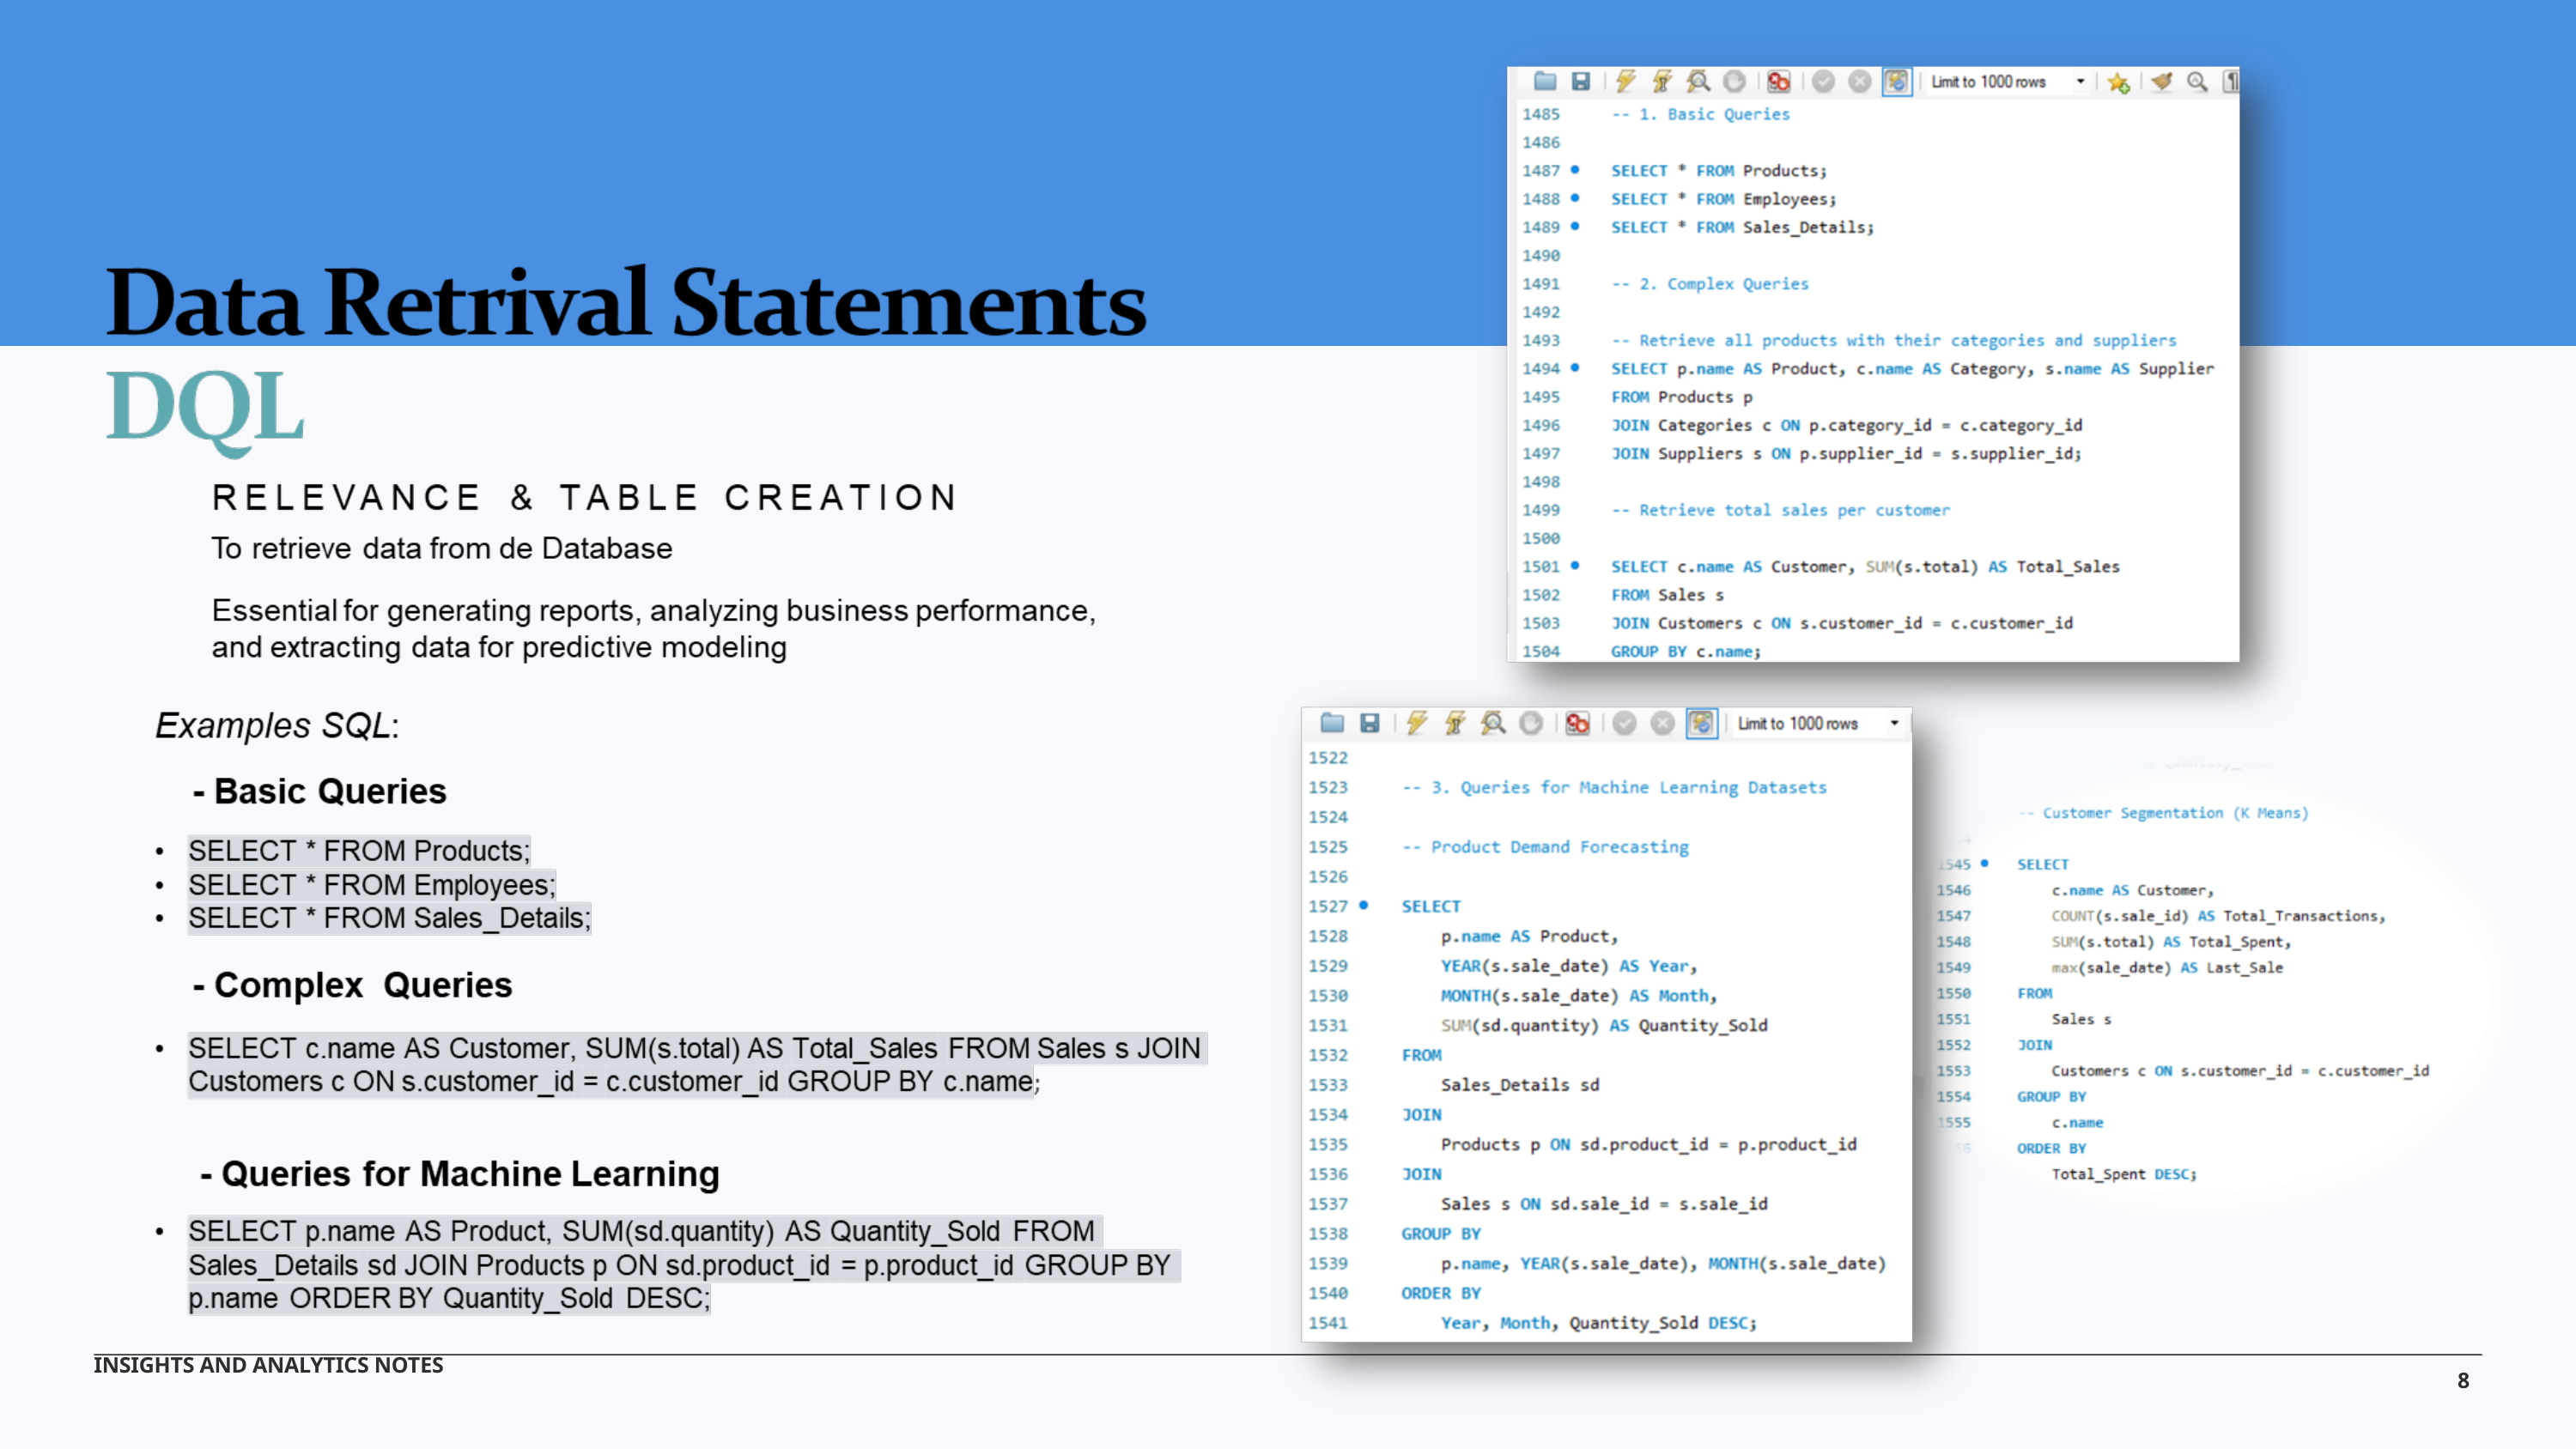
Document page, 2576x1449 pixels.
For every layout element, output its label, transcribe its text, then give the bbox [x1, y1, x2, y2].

text_box [44, 356, 2532, 1422]
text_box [0, 0, 2576, 347]
text_box INSIGHTS AND ANALYTICS NOTES [94, 1348, 457, 1379]
text_box 8 [2457, 1362, 2470, 1393]
